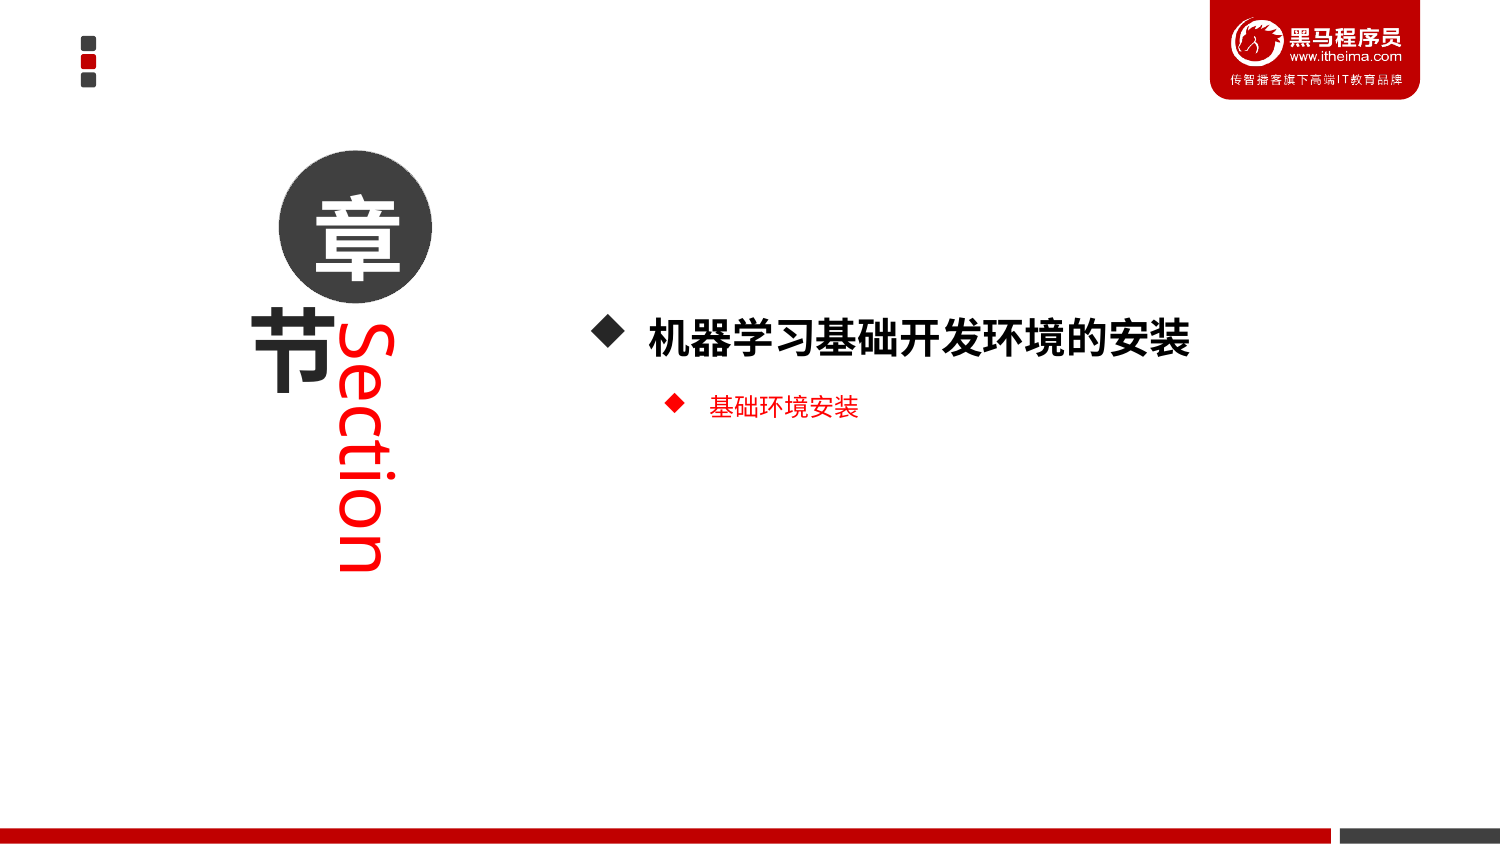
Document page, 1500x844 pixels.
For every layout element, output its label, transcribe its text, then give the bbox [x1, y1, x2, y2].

text_box 机器学习基础开发环境的安装 基础环境安装 [572, 254, 1294, 429]
text_box 章 [278, 150, 433, 304]
picture [1212, 8, 1421, 94]
text_box 节 [218, 288, 339, 410]
text_box Section [321, 314, 427, 749]
